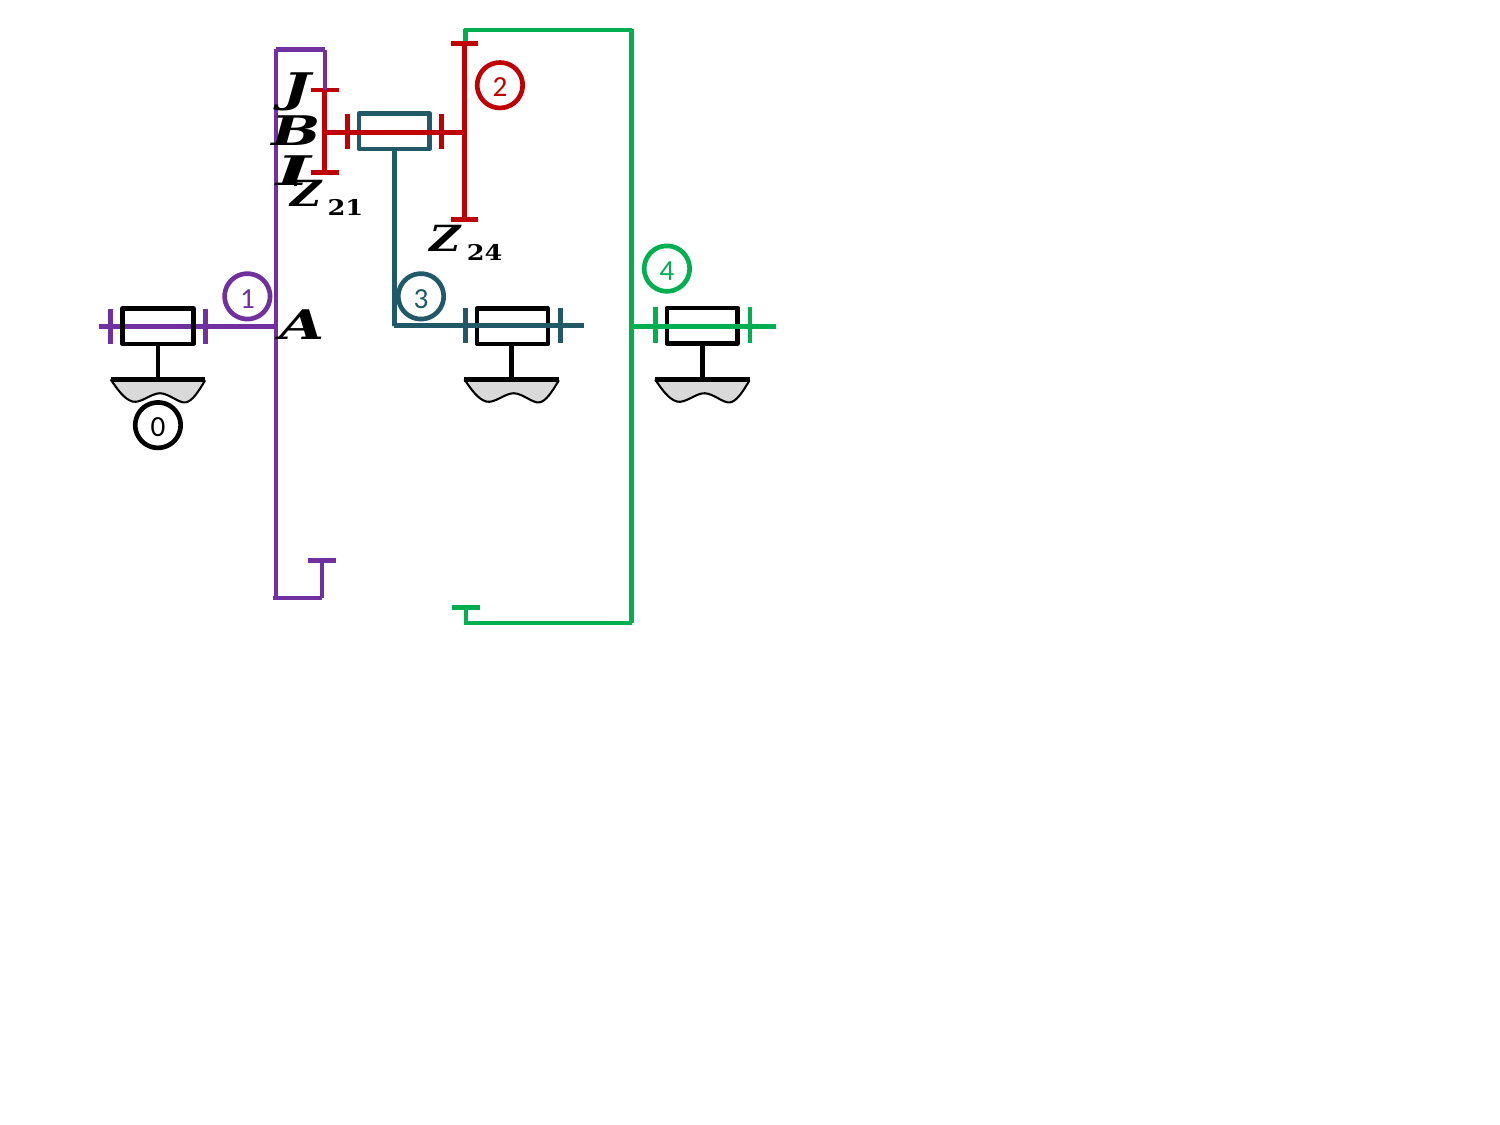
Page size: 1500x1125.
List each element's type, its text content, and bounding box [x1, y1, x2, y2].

text_box [660, 388, 746, 404]
text_box [357, 140, 432, 151]
text_box [357, 111, 432, 130]
text_box 0 [133, 400, 183, 450]
text_box 1 [222, 271, 271, 322]
text_box [469, 388, 556, 404]
text_box 2 [475, 60, 525, 111]
text_box [665, 335, 740, 346]
text_box [475, 334, 550, 346]
text_box 4 [642, 243, 692, 294]
text_box [475, 306, 550, 323]
text_box [665, 306, 740, 324]
text_box [120, 306, 195, 325]
text_box [120, 335, 195, 346]
text_box 3 [399, 271, 446, 322]
text_box [115, 388, 202, 404]
